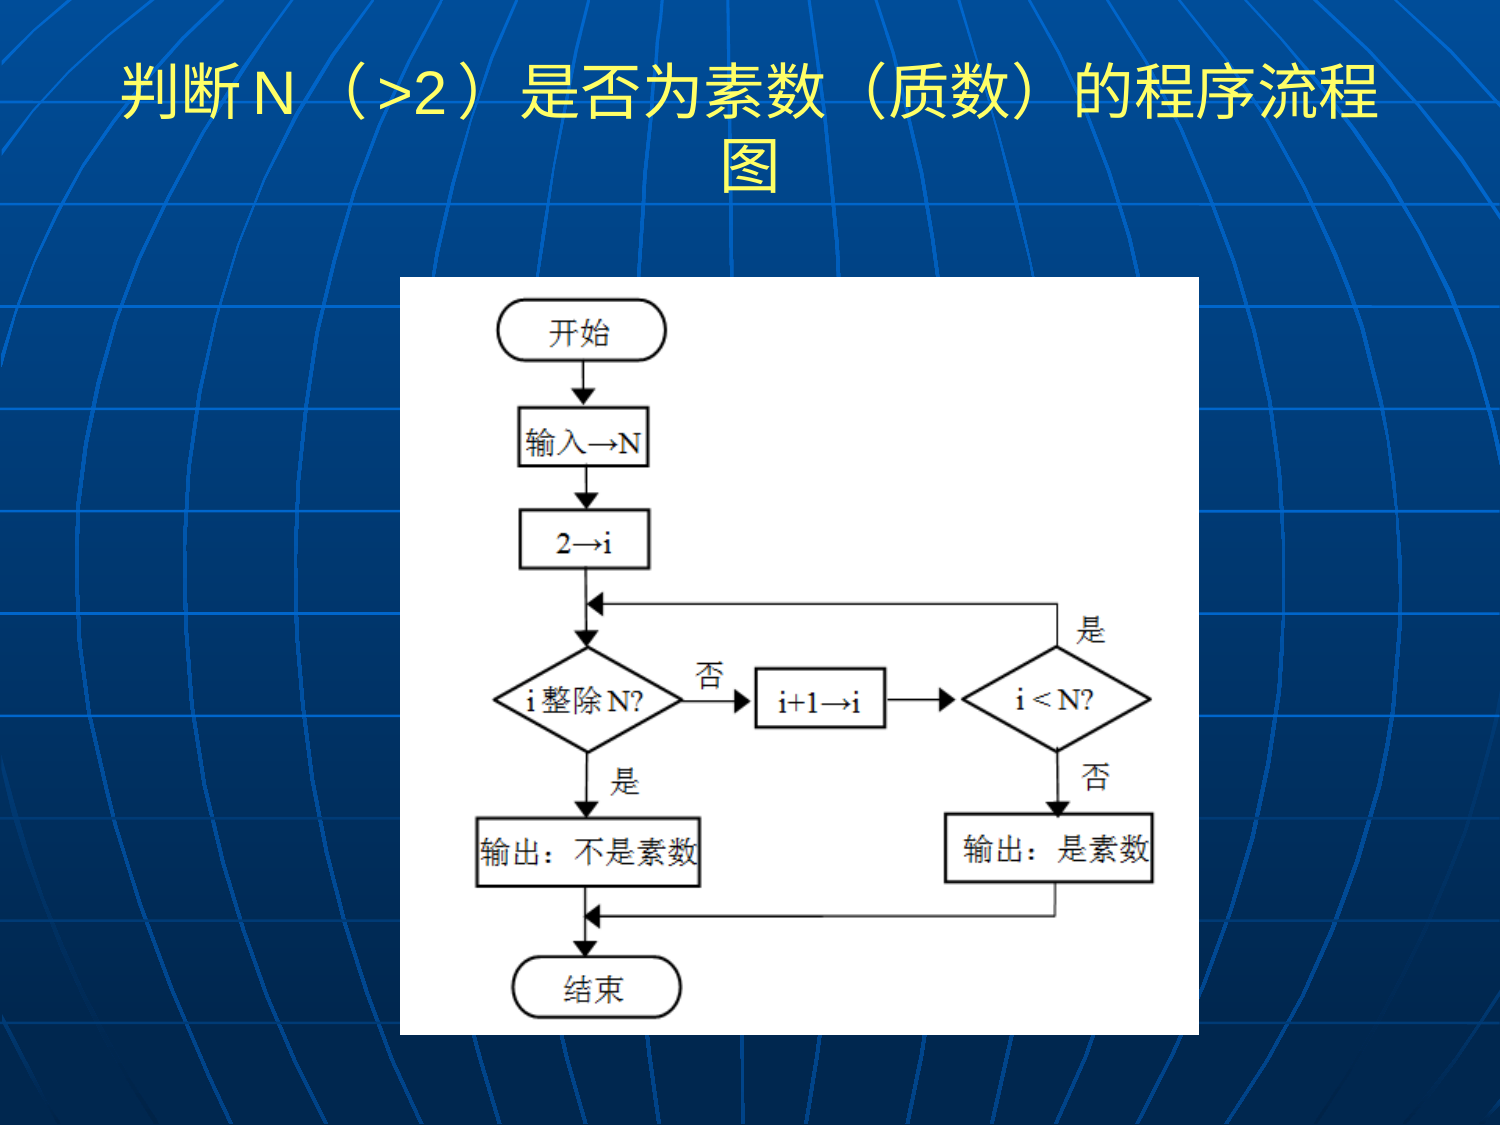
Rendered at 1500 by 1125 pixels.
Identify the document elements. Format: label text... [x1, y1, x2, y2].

picture [400, 276, 1200, 1036]
title 判断N（>2）是否为素数（质数）的程序流程图 [75, 45, 1425, 209]
